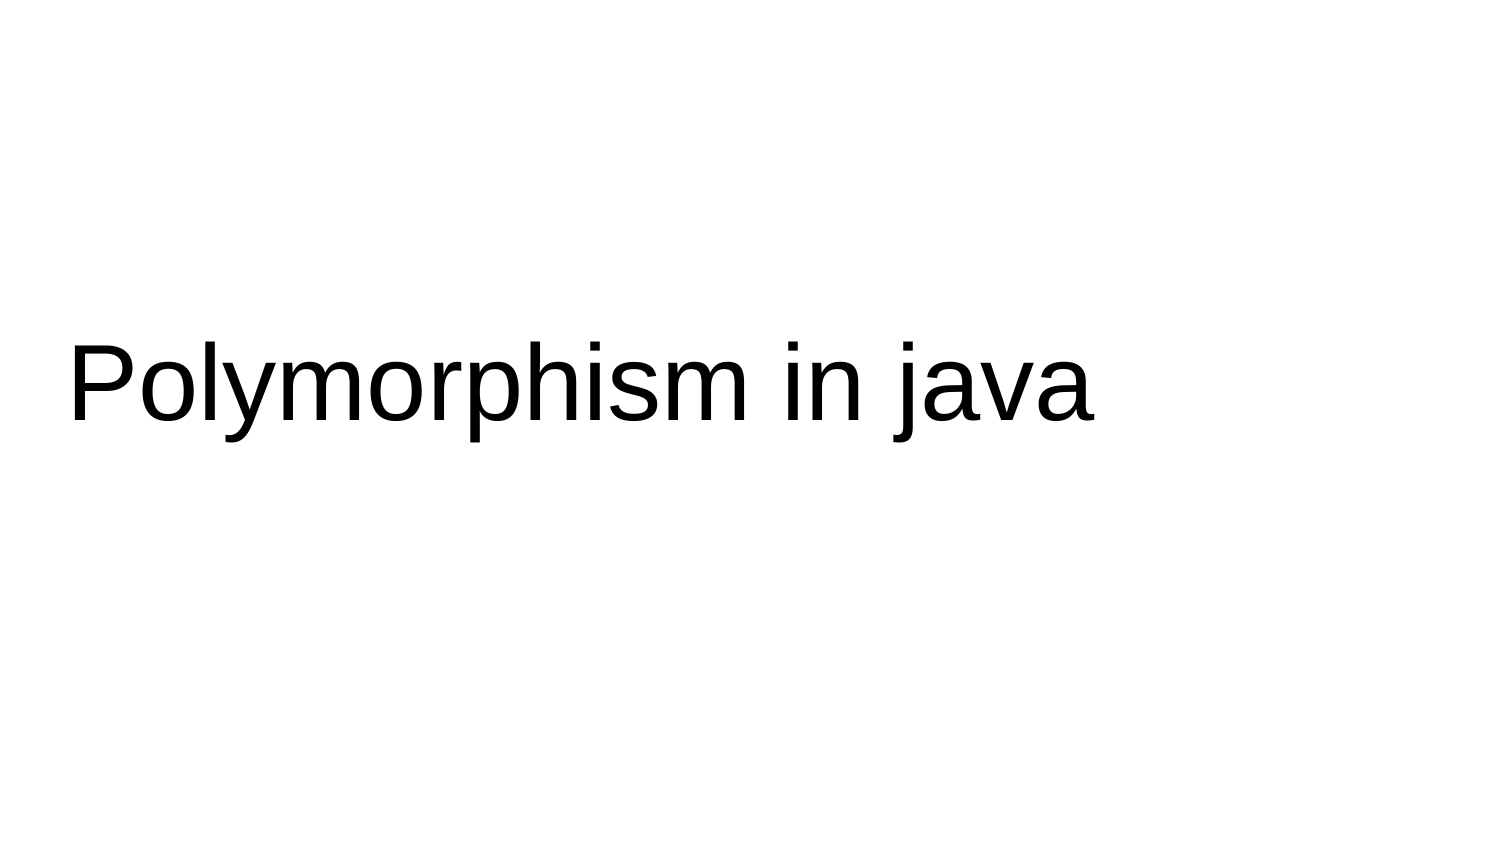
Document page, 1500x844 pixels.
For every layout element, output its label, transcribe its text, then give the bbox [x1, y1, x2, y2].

title Polymorphism in java [51, 122, 1449, 459]
